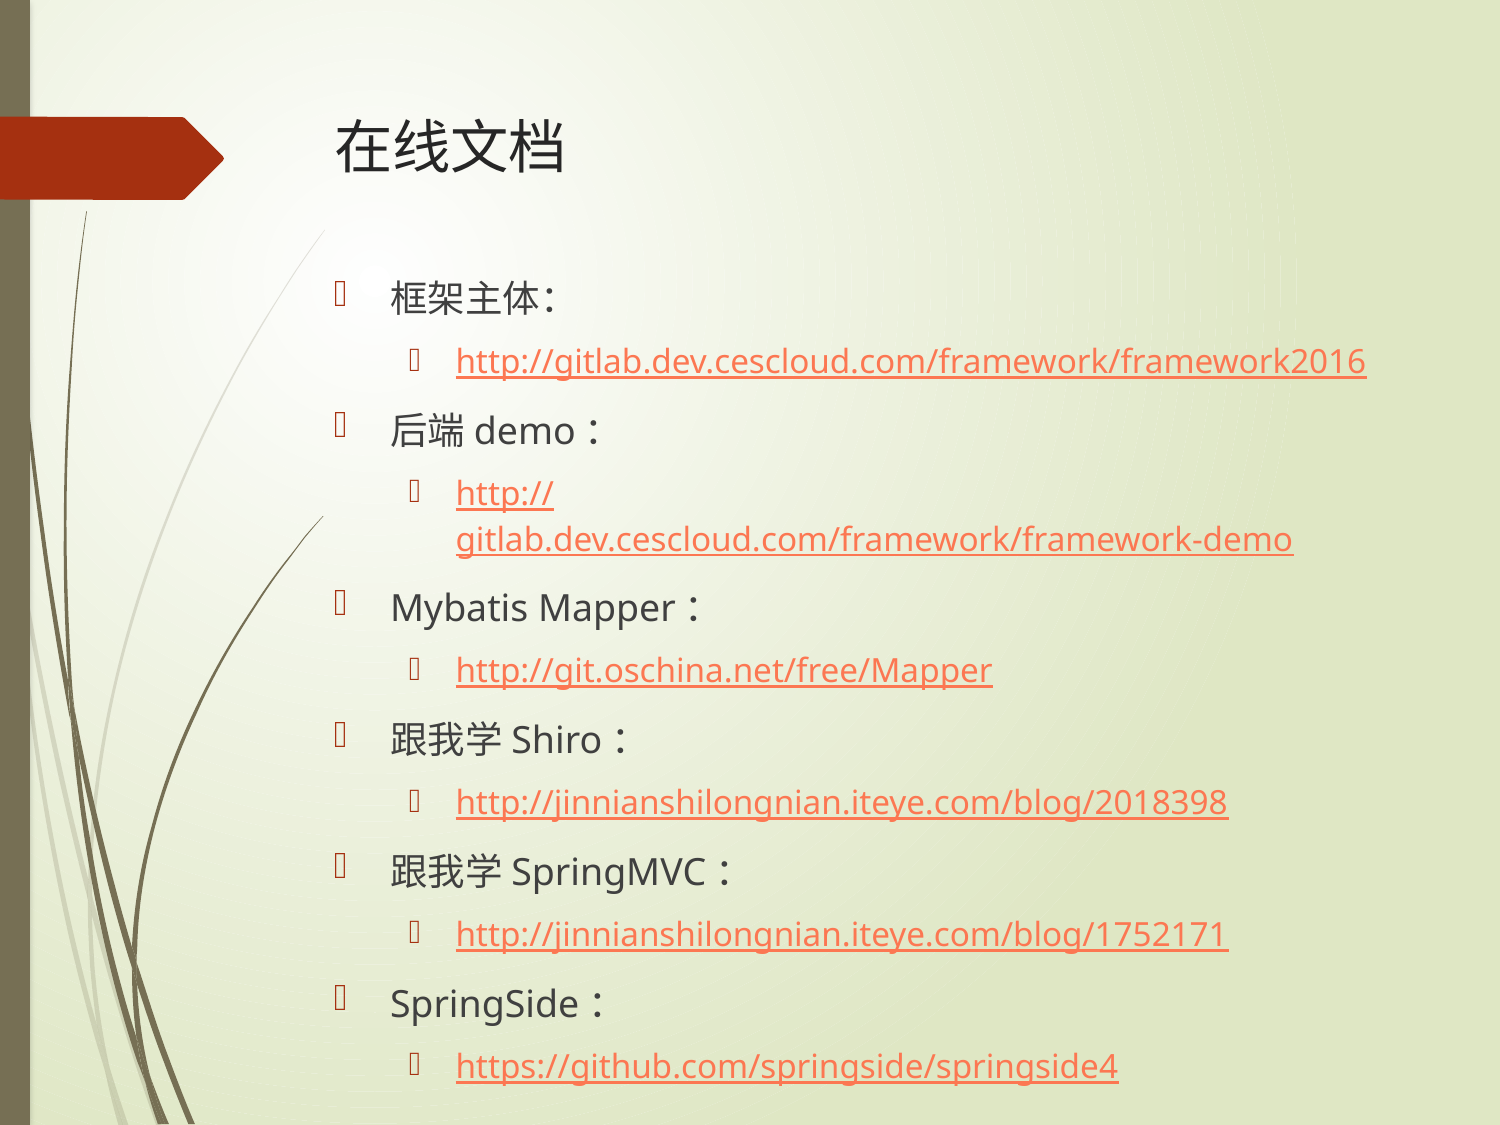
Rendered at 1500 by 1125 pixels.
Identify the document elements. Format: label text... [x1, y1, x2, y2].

title 在线文档 [319, 102, 1400, 267]
list 框架主体： http://gitlab.dev.cescloud.com/framework/framework2016 后端demo： http://gitlab.dev.cescloud.com/framework/framework-demo Mybatis Mapper： http://git.oschina.net/free/Mapper 跟我学Shiro： http://jinnianshilongnian.iteye.com/blog/2018398 跟我学SpringMVC： http://jinnianshilongnian.iteye.com/blog/1752171 SpringSide： https://github.com/springside/springside4 [318, 267, 1400, 1125]
